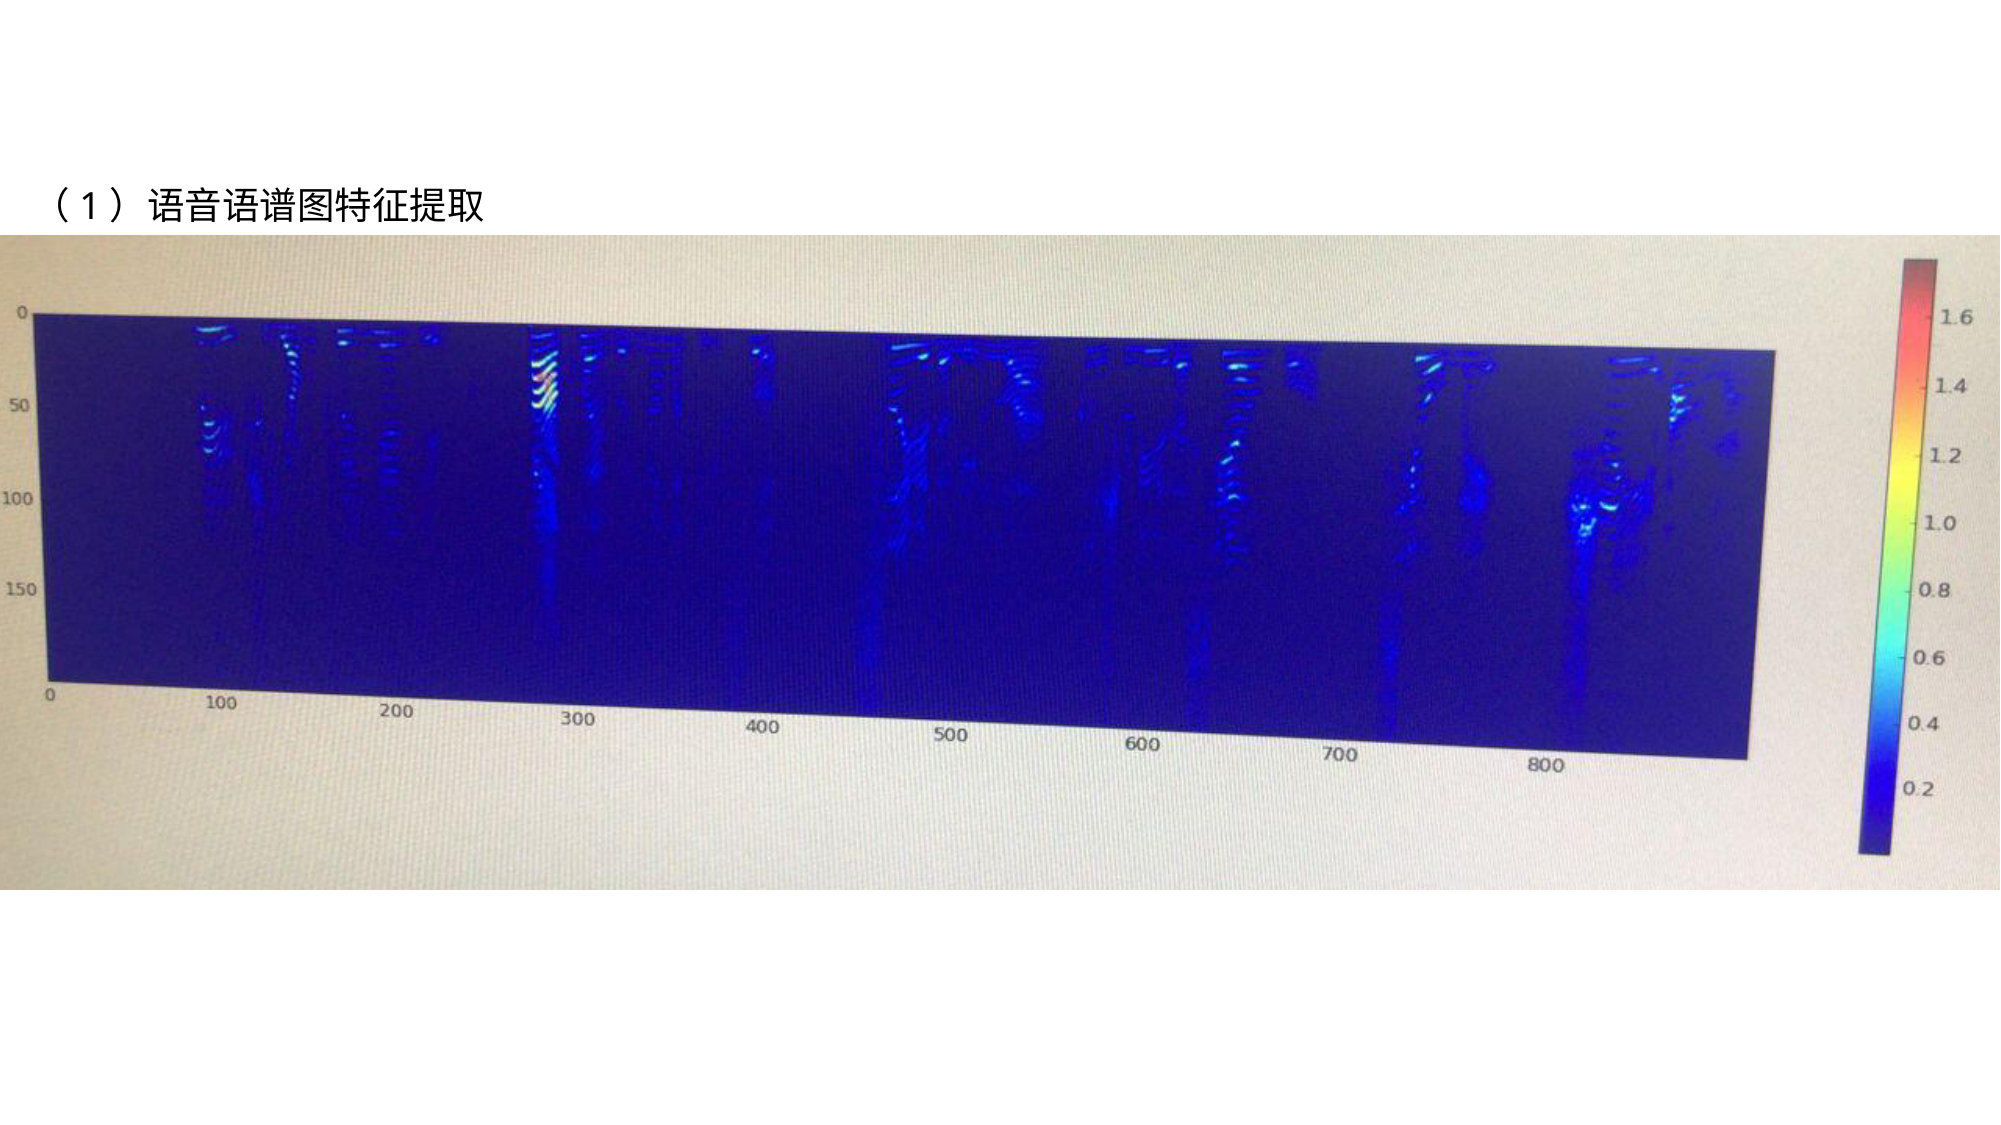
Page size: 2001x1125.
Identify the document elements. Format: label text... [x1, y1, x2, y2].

picture [0, 235, 2000, 890]
text_box （1）语音语谱图特征提取 [18, 174, 1558, 235]
